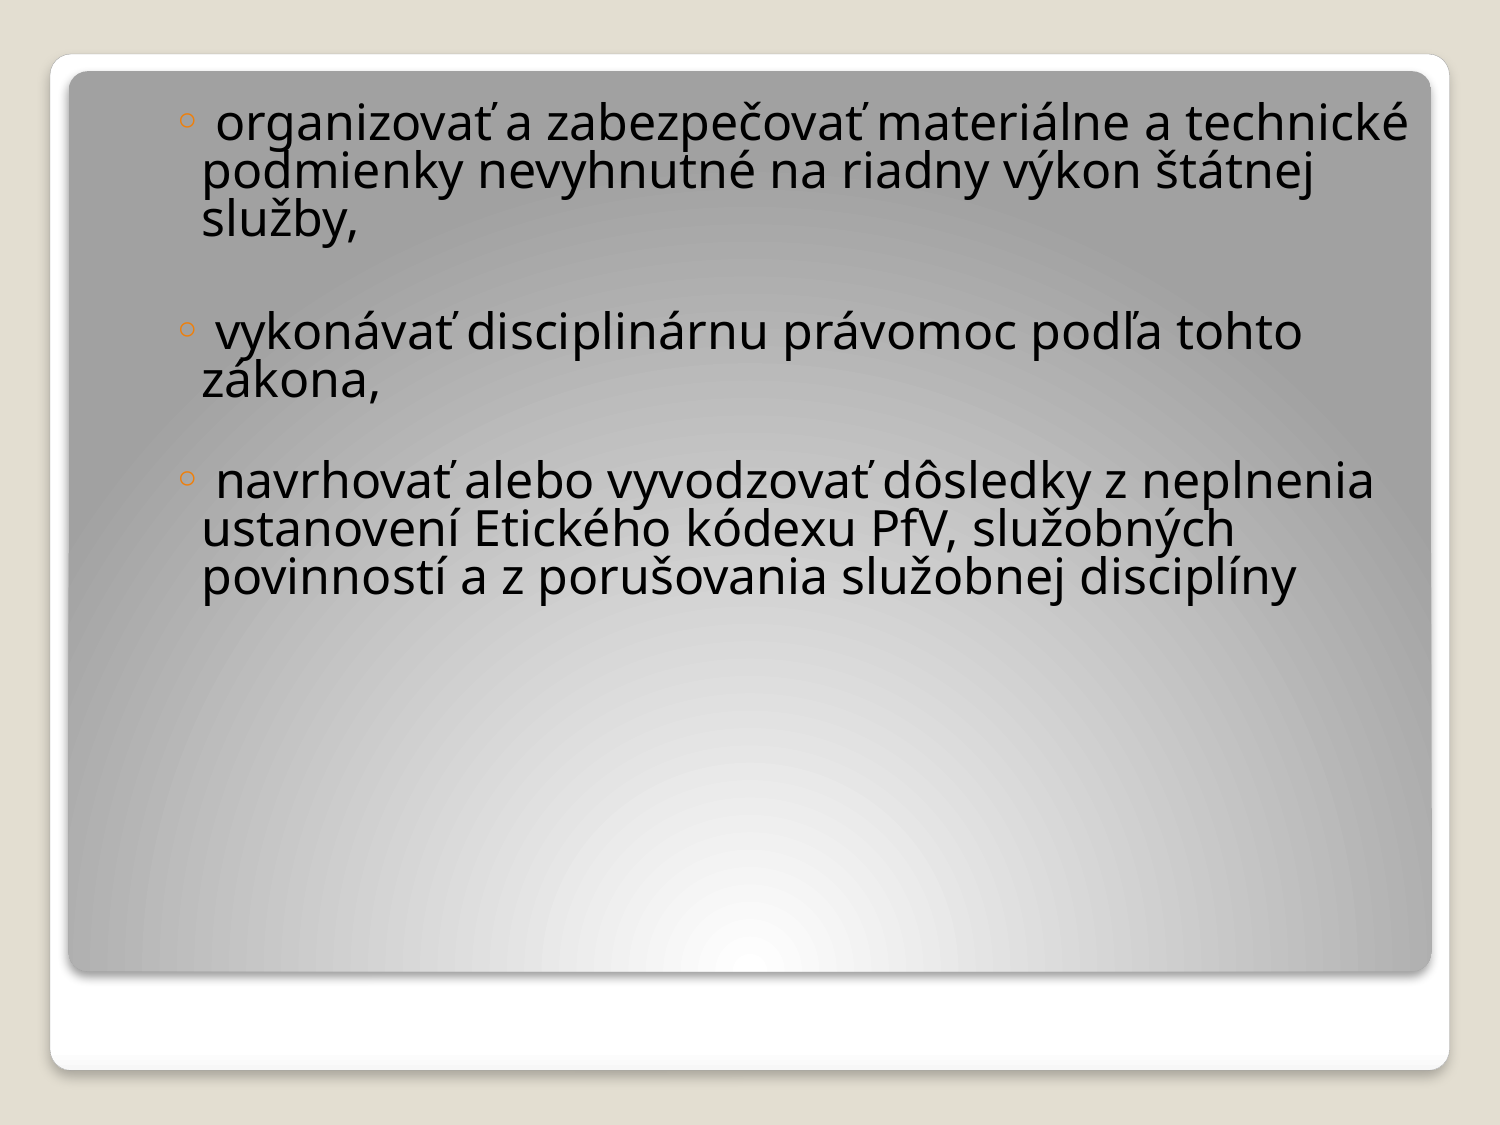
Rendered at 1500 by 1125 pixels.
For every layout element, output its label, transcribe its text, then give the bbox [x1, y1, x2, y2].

list organizovať a zabezpečovať materiálne a technické podmienky nevyhnutné na riadny výkon štátnej služby, vykonávať disciplinárnu právomoc podľa tohto zákona, navrhovať alebo vyvodzovať dôsledky z neplnenia ustanovení Etického kódexu PfV, služobných povinností a z porušovania služobnej disciplíny [82, 86, 1425, 774]
